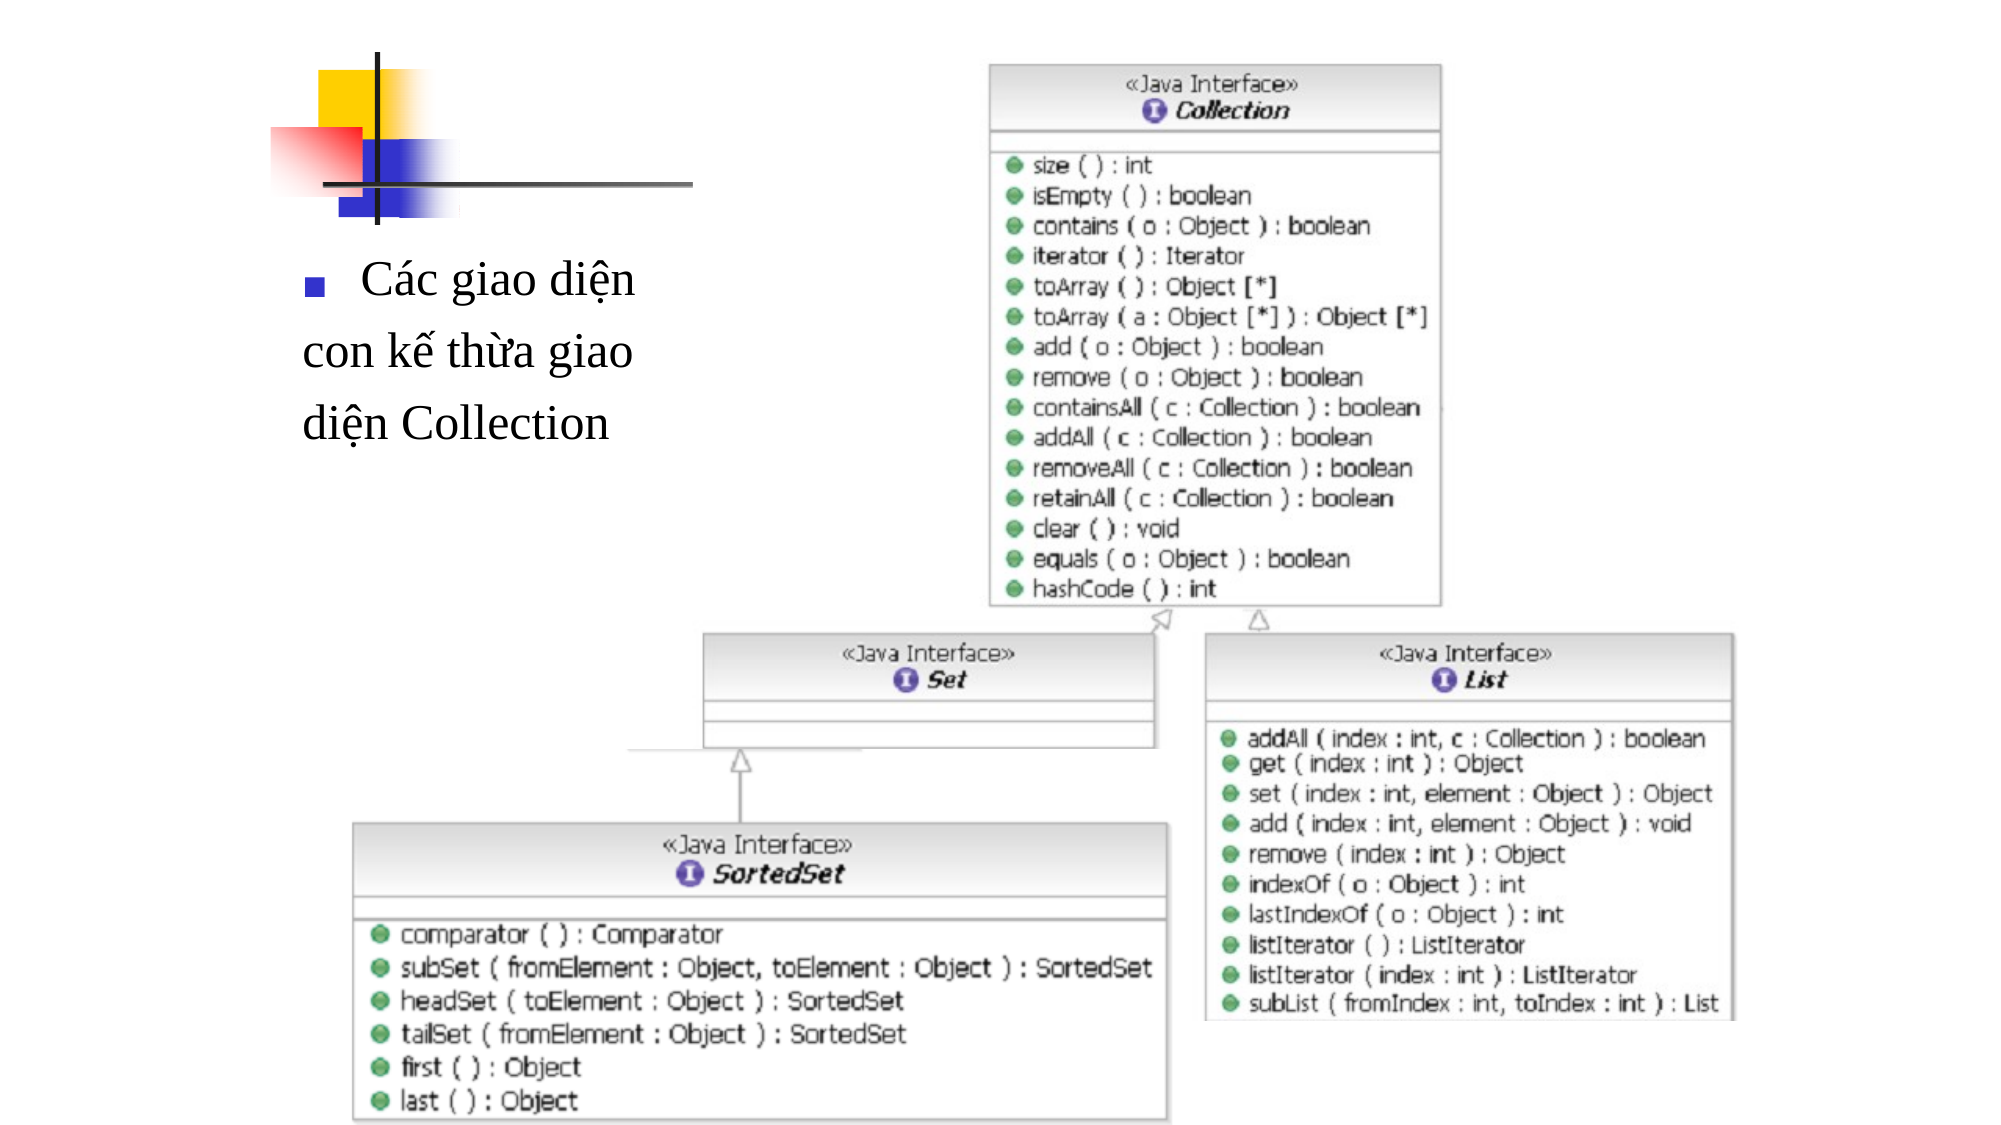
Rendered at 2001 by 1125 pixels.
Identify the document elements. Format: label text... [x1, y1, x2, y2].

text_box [343, 58, 1739, 1125]
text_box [270, 52, 1673, 225]
title ◼ Các giao diện con kế thừa giao diện Collection [300, 231, 343, 450]
